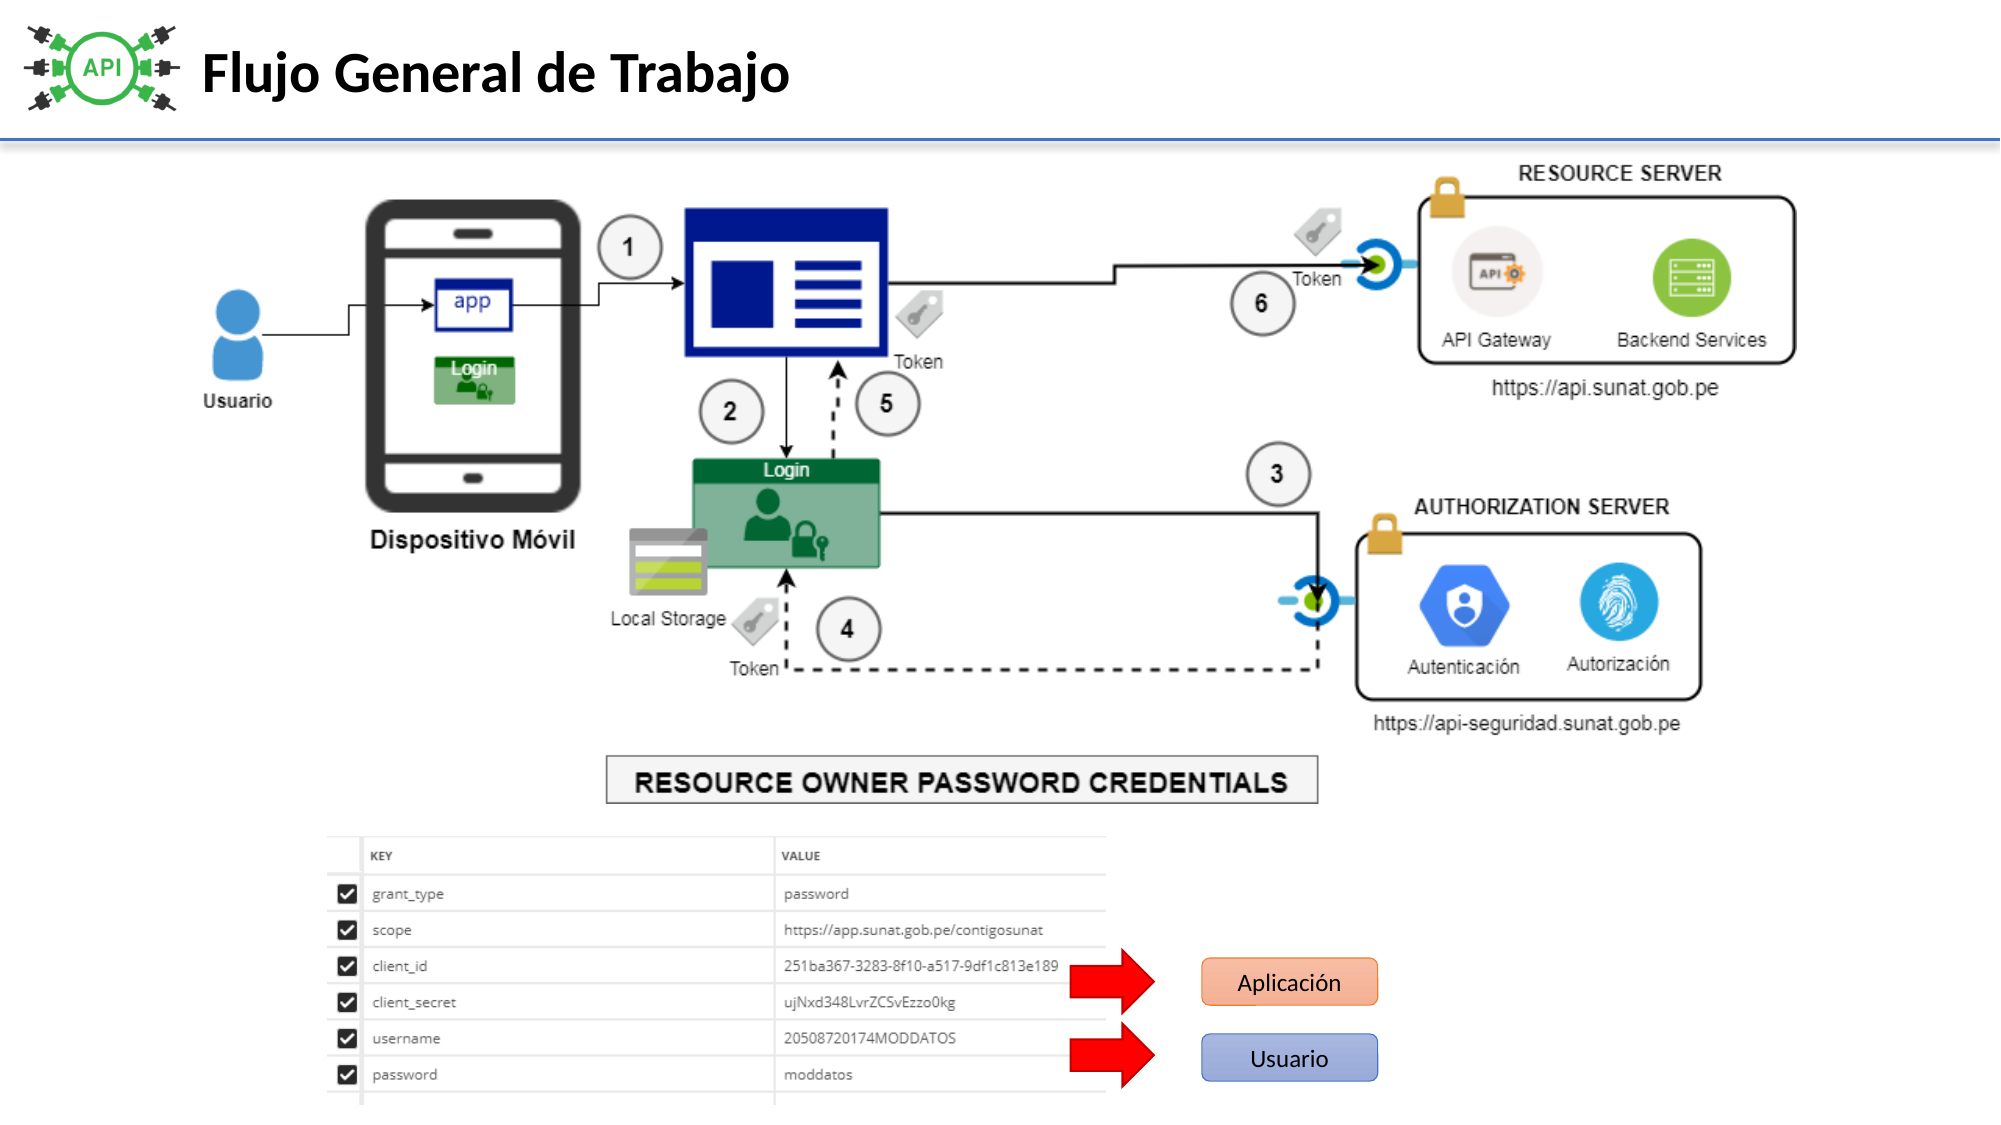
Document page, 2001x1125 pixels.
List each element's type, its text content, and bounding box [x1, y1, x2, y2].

text_box Usuario [1201, 1033, 1379, 1082]
picture [19, 5, 187, 136]
text_box [1106, 1021, 1156, 1089]
picture [327, 829, 1106, 1105]
text_box Aplicación [1201, 957, 1379, 1006]
picture [203, 156, 1797, 804]
text_box [1106, 947, 1156, 1016]
text_box Flujo General de Trabajo [187, 27, 806, 112]
